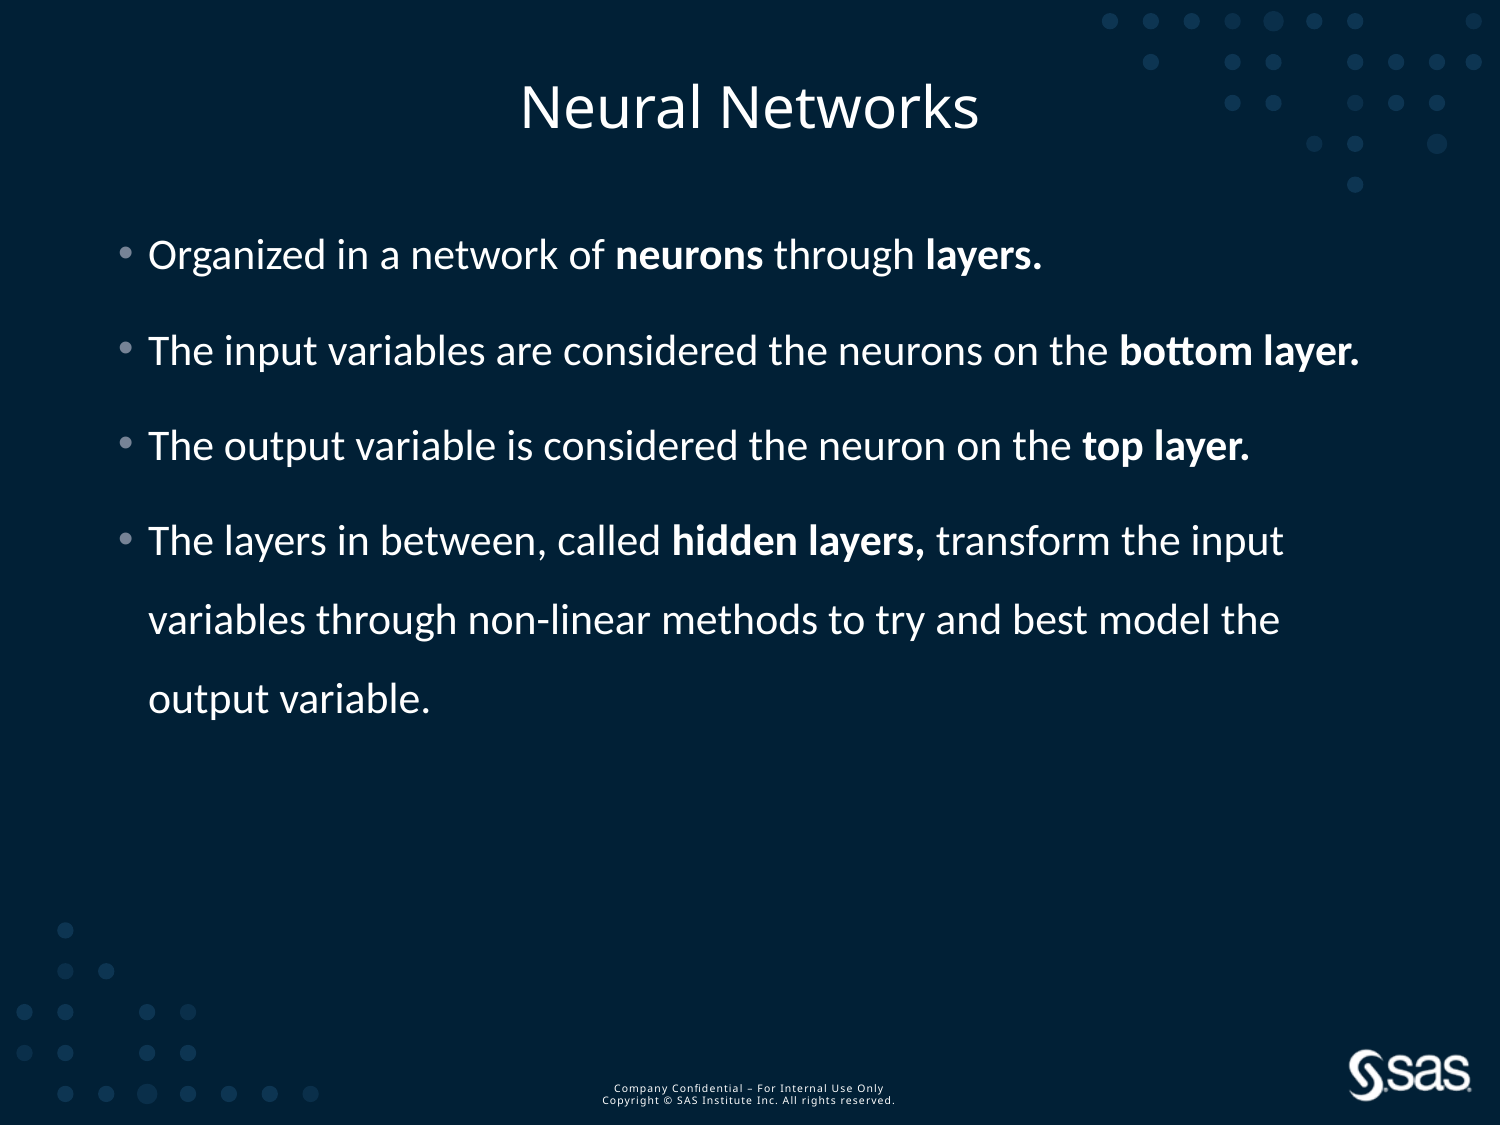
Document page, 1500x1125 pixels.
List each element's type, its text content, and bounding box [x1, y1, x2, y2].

list Organized in a network of neurons through layers. The input variables are considered the neurons on the bottom layer. The output variable is considered the neuron on the top layer. The layers in between, called hidden layers, transform the input variables through non-linear methods to try and best model the output variable. [103, 192, 1397, 906]
picture [1347, 1046, 1474, 1105]
title Neural Networks [103, 59, 1397, 160]
